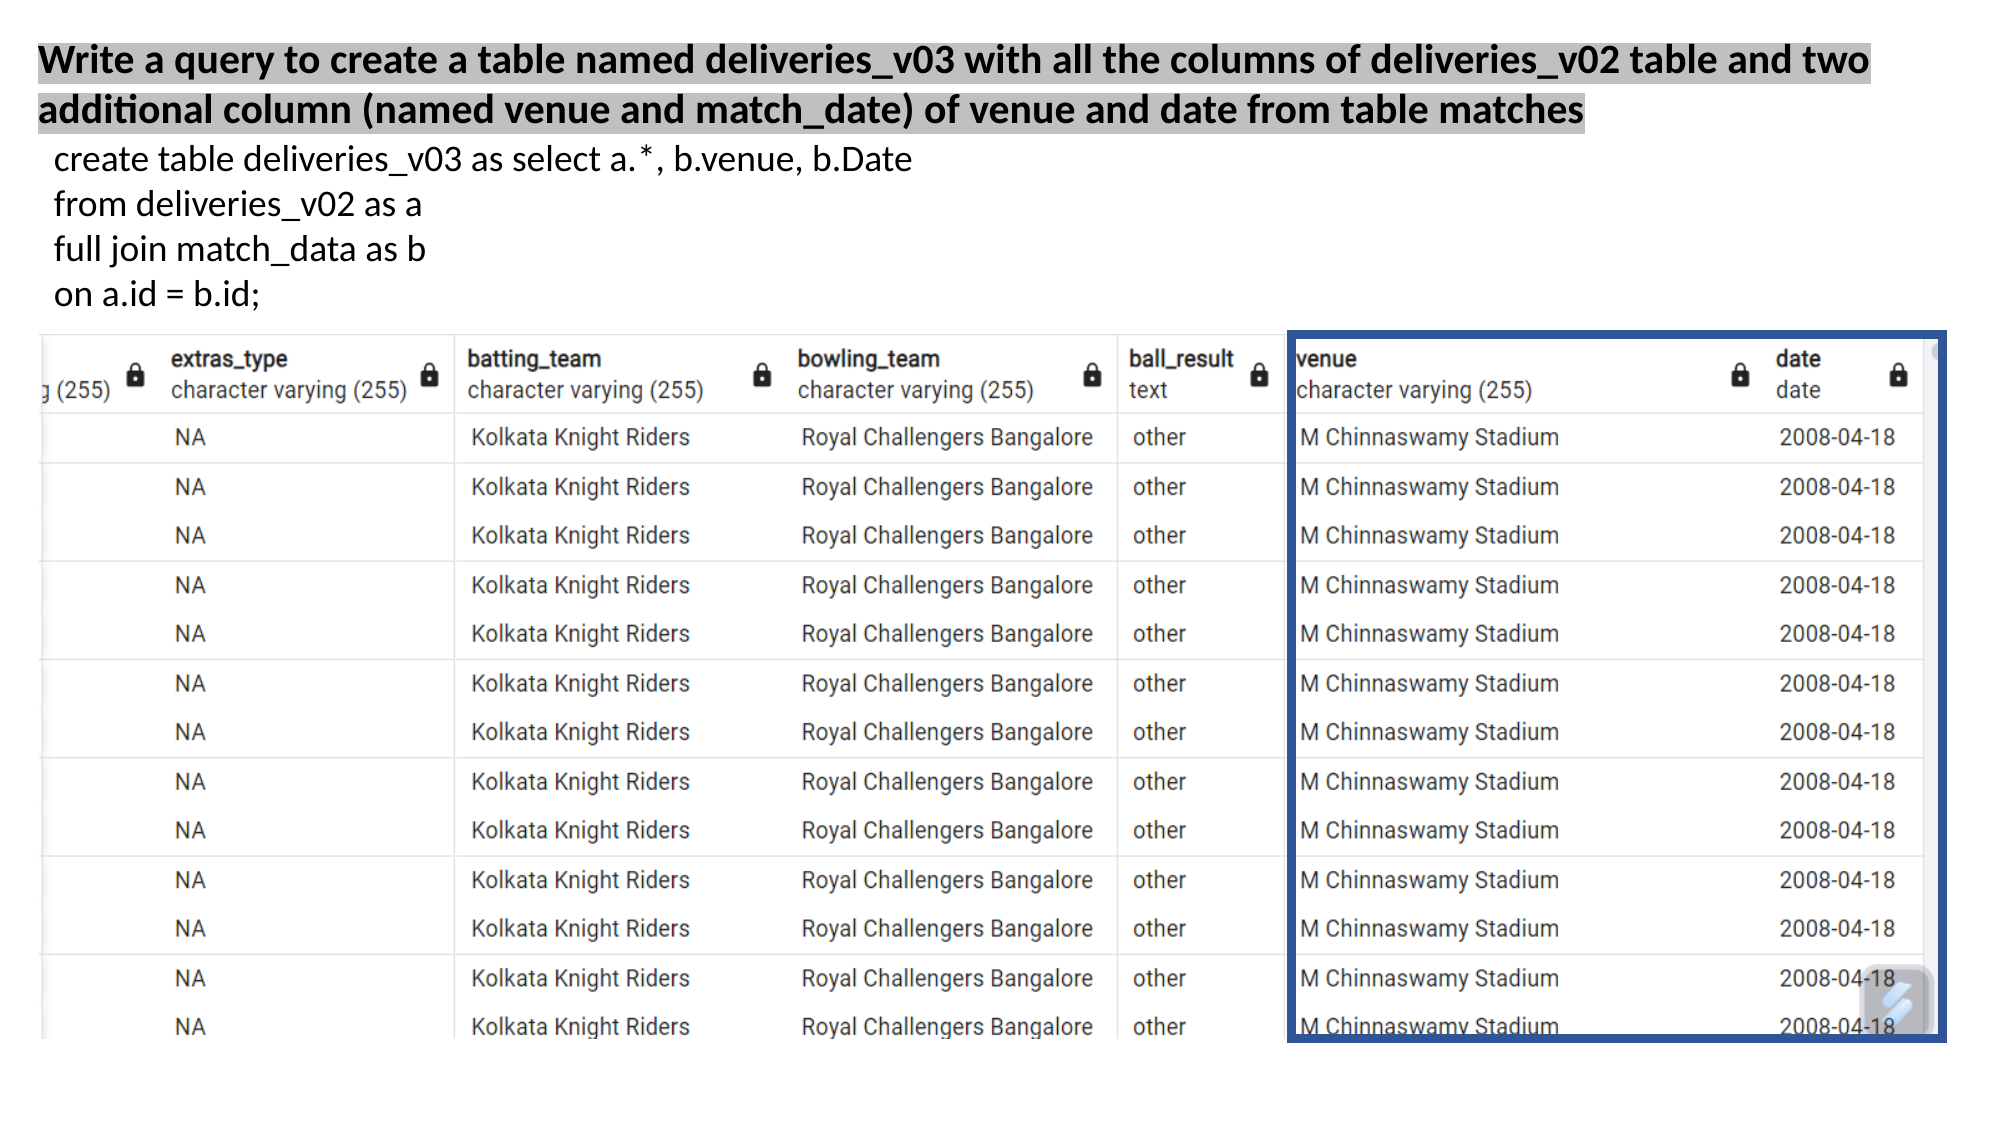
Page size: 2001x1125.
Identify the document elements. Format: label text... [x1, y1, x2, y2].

text_box Write a query to create a table named deliveries_v03 with all the columns of deliveries_v02 table and two additional column (named venue and match_date) of venue and date from table matches [23, 24, 1977, 140]
text_box create table deliveries_v03 as select a.*, b.venue, b.Date from deliveries_v02 as a full join match_data as b on a.id = b.id; [39, 126, 1040, 322]
picture [39, 334, 1943, 1039]
